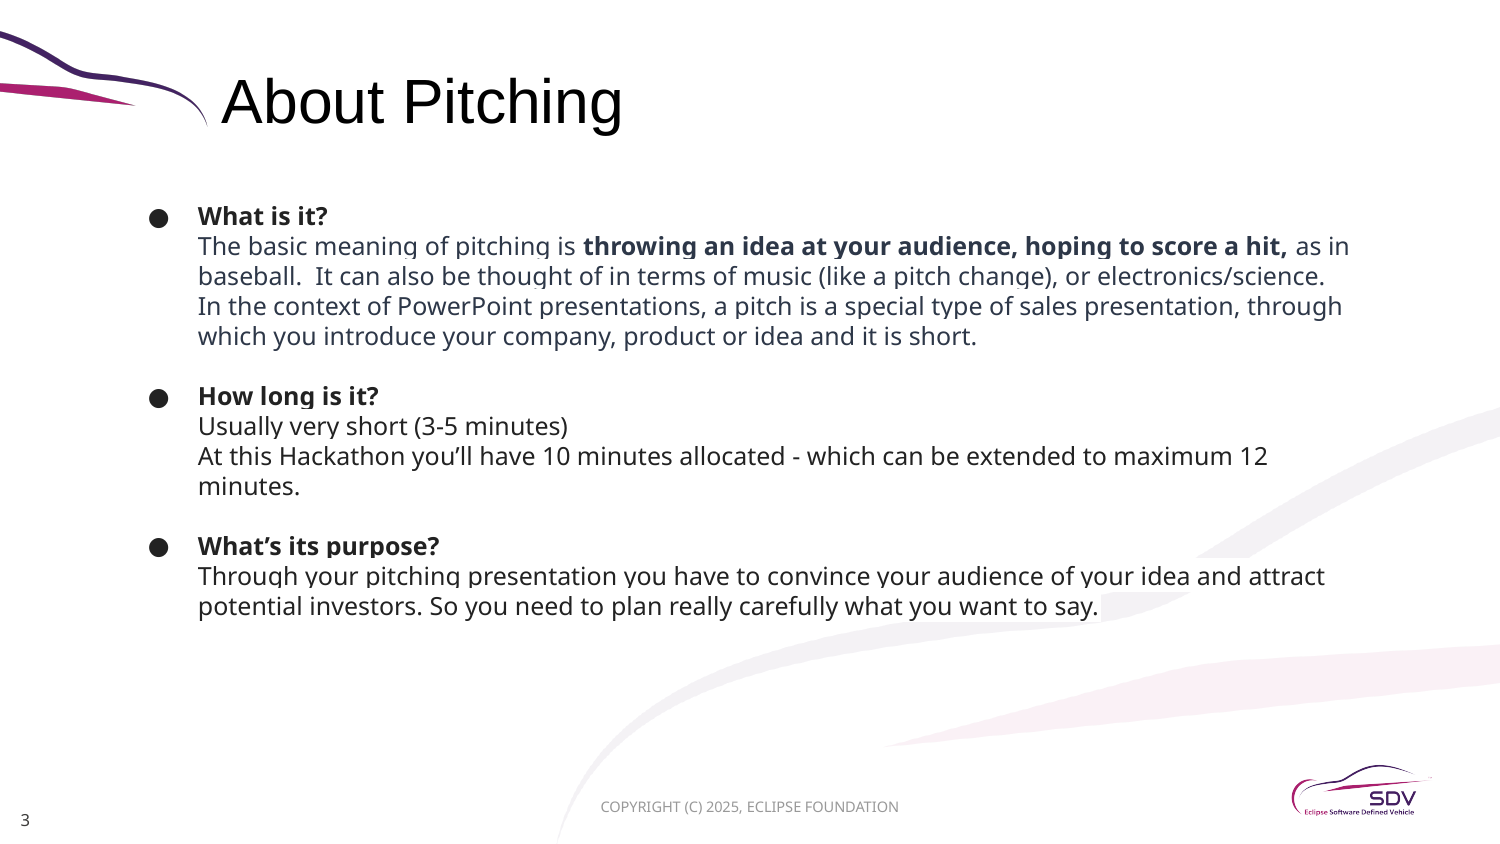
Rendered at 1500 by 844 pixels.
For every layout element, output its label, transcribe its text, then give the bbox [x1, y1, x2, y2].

text_box What is it? The basic meaning of pitching is throwing an idea at your audience, hoping to score a hit, as in baseball. It can also be thought of in terms of music (like a pitch change), or electronics/science. In the context of PowerPoint presentations, a pitch is a special type of sales presentation, through which you introduce your company, product or idea and it is short. How long is it? Usually very short (3-5 minutes) At this Hackathon you’ll have 10 minutes allocated - which can be extended to maximum 12 minutes. What’s its purpose? Through your pitching presentation you have to convince your audience of your idea and attract potential investors. So you need to plan really carefully what you want to say. [107, 185, 1369, 711]
title About Pitching [212, 46, 1320, 127]
picture [1286, 764, 1453, 816]
picture [0, 25, 208, 127]
